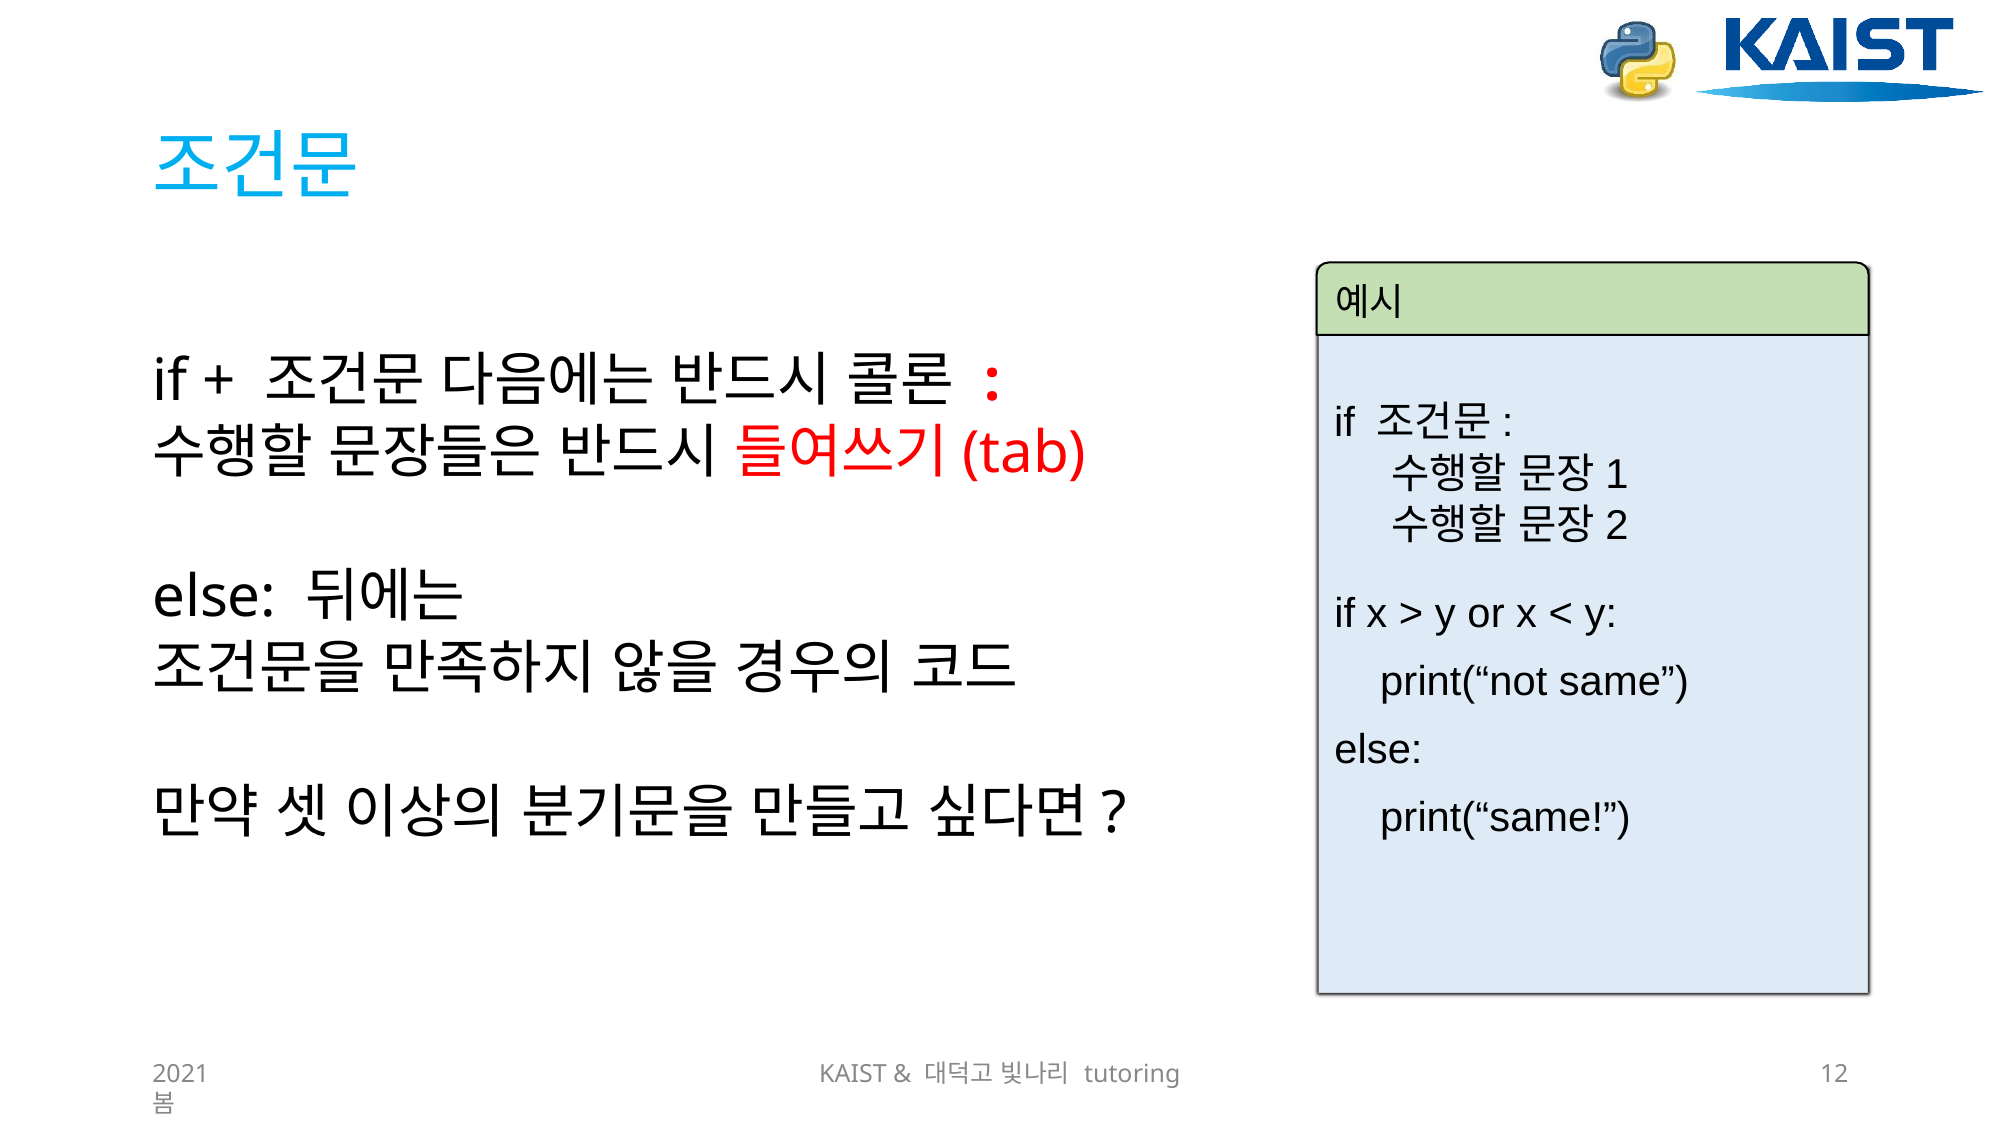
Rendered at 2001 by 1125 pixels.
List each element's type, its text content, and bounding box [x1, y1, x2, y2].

footer 2021 봄 [150, 1053, 244, 1125]
slide_number 12 [1813, 1053, 1854, 1125]
text_box if x > y or x < y: print(“not same”) else: print(“same!”) [1332, 568, 1841, 840]
slide_number KAIST & 대덕고 빛나리 tutoring [817, 1053, 1183, 1125]
text_box if + 조건문 다음에는 반드시 콜론 : 수행할 문장들은 반드시 들여쓰기(tab) else: 뒤에는 조건문을 만족하지 않을 경우의 코드 만약 셋 이상의 분기문을 만들고 싶다면? [150, 340, 1250, 845]
text_box if 조건문: 수행할 문장1 수행할 문장2 [1332, 392, 1819, 568]
text_box [1695, 18, 1984, 102]
text_box [1595, 19, 1680, 104]
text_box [1315, 261, 1870, 337]
title 조건문 [150, 115, 644, 306]
text_box [1312, 338, 1874, 999]
